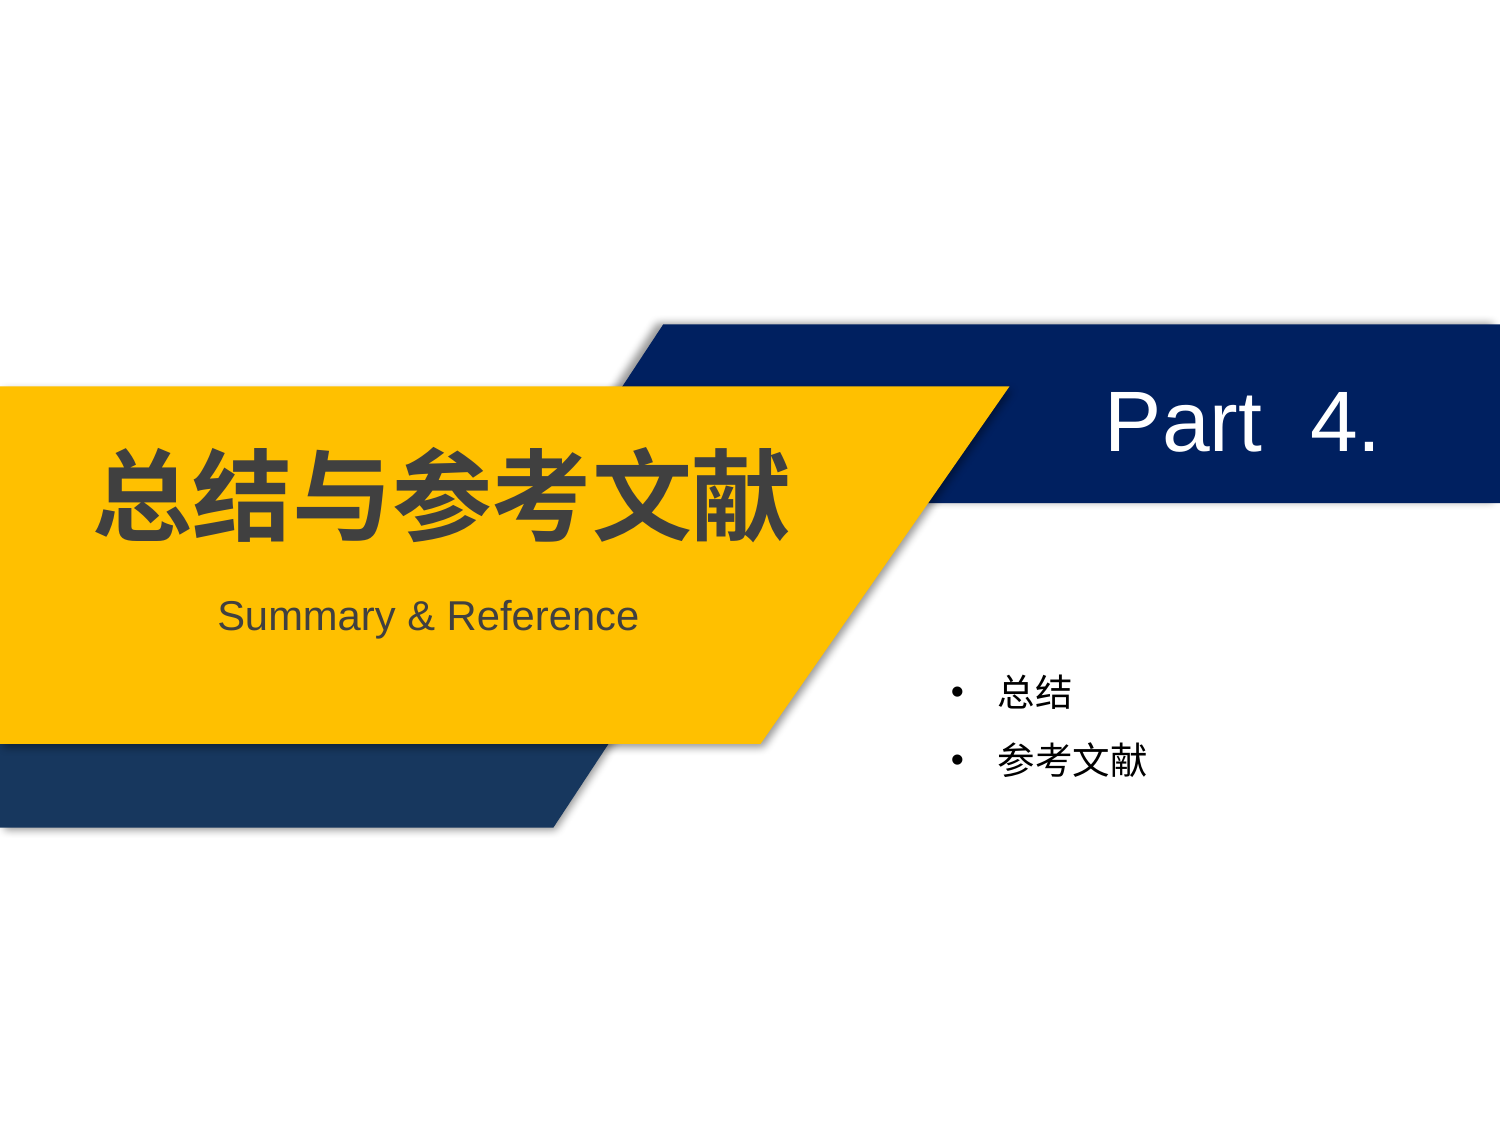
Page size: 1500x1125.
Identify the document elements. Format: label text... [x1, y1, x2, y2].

text_box 总结 参考文献 [936, 639, 1386, 790]
text_box Part 4. [1090, 358, 1400, 477]
text_box [0, 751, 604, 829]
text_box [0, 385, 1012, 527]
text_box Summary & Reference [42, 581, 815, 647]
text_box 总结与参考文献 [0, 426, 913, 561]
text_box [622, 323, 1500, 505]
text_box [0, 561, 890, 745]
